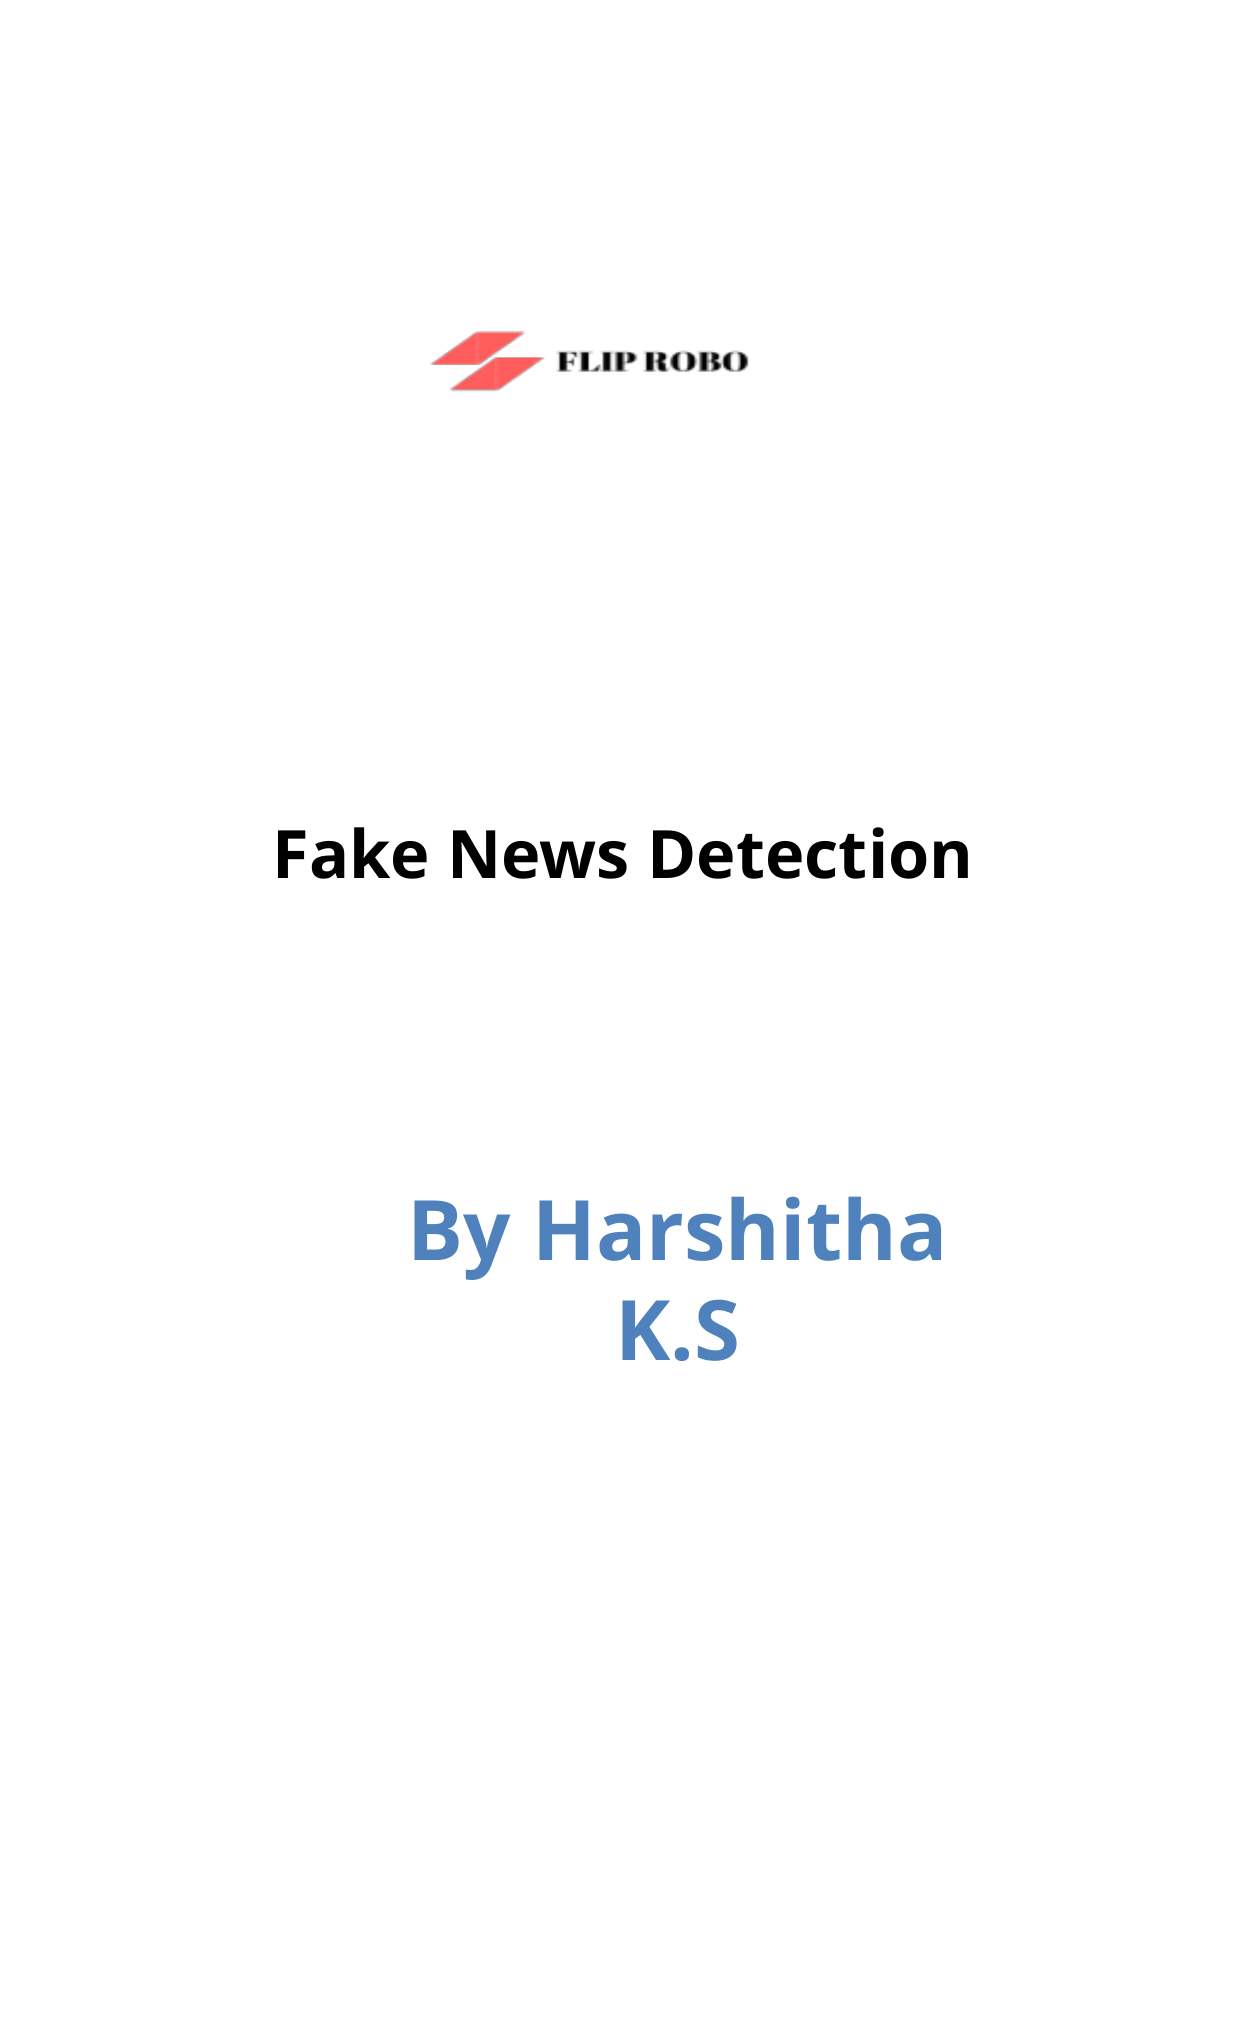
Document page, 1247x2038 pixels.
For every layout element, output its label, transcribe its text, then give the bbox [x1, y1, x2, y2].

subtitle By Harshitha K.S [341, 1167, 1014, 1605]
title Fake News Detection [93, 633, 1153, 1070]
picture [382, 186, 864, 538]
